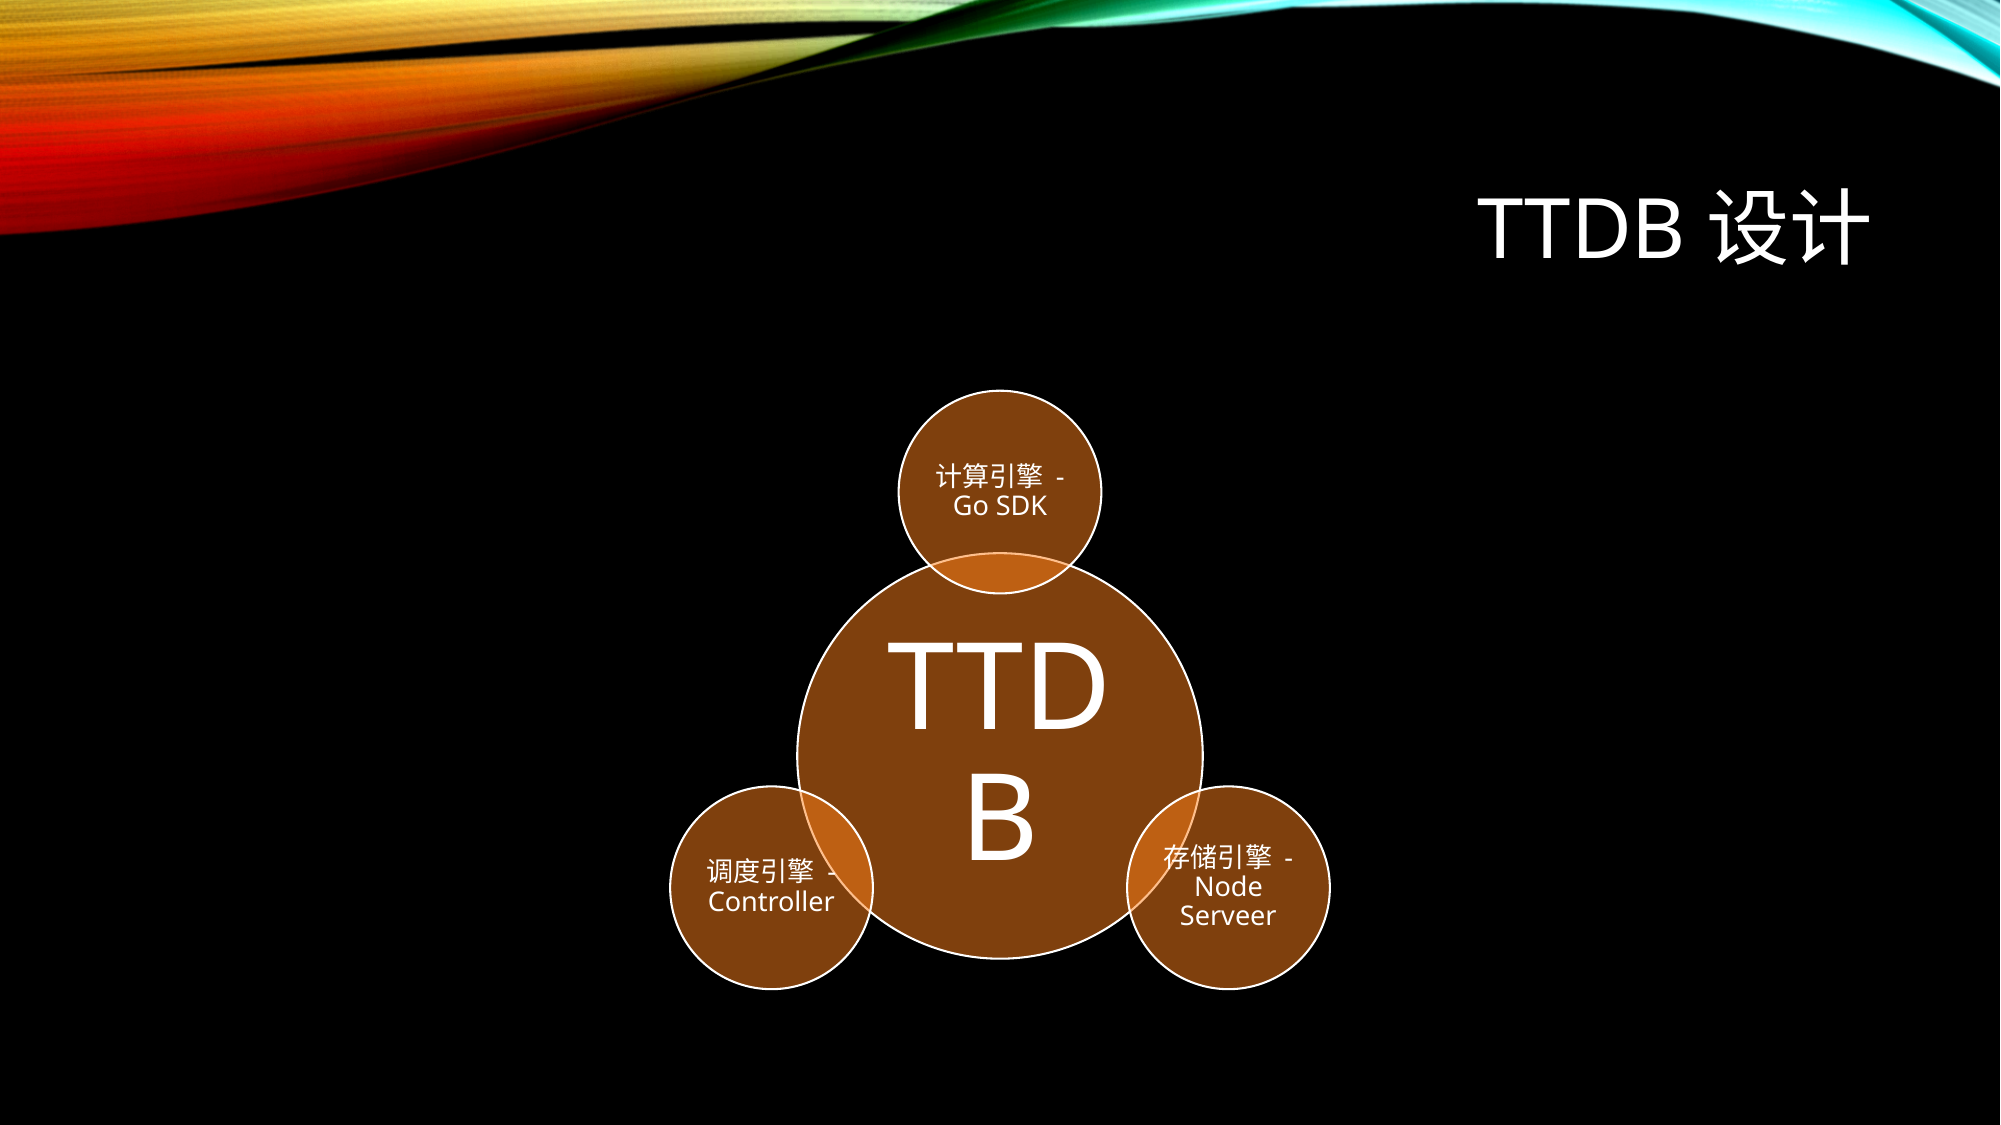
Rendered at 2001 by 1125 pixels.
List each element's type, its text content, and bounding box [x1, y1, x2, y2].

title TTDB设计 [474, 125, 1888, 338]
picture [0, 0, 2000, 237]
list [112, 359, 1888, 1021]
